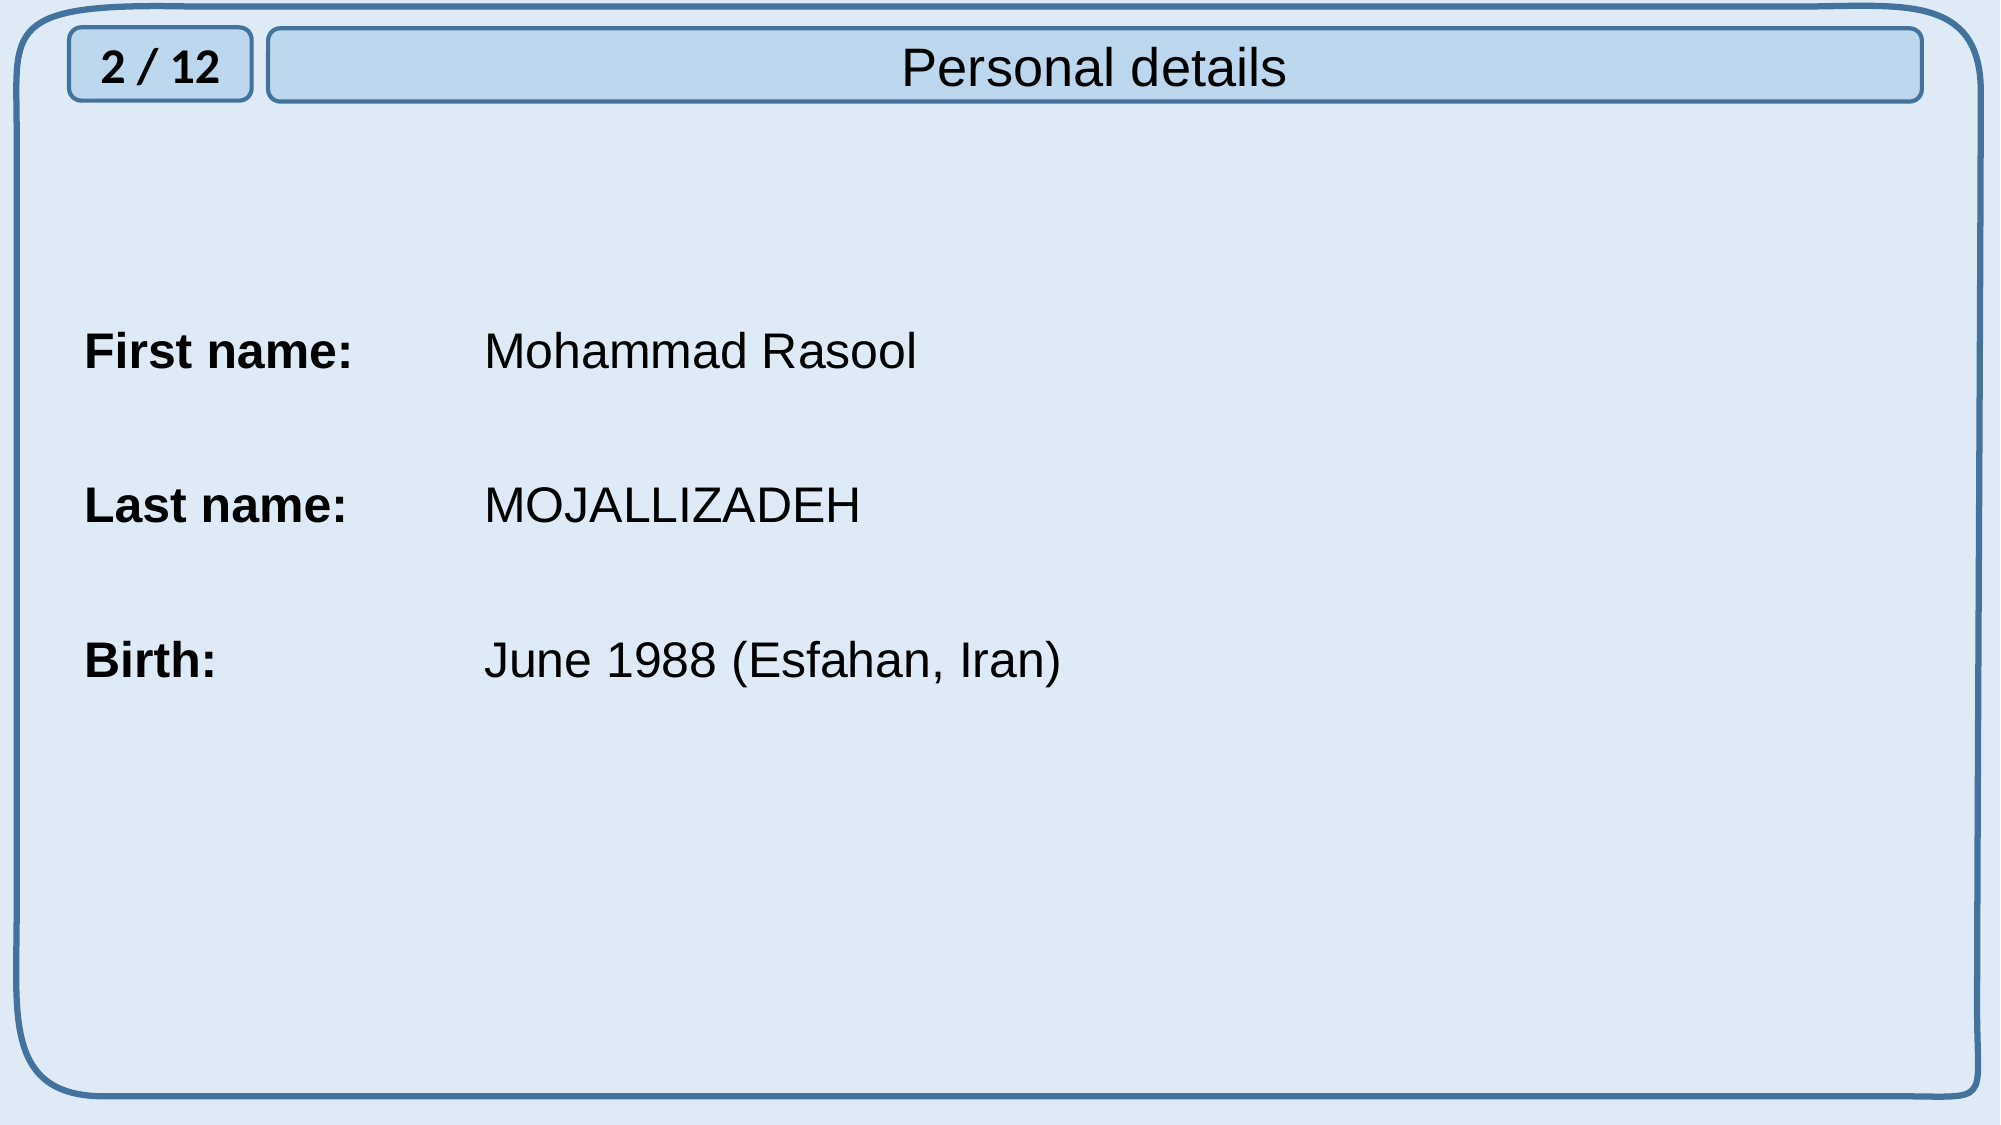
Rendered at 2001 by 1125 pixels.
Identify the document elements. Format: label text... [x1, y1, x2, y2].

table_cell June 1988 (Esfahan, Iran) [469, 541, 1198, 695]
table_cell Last name: [69, 386, 469, 541]
text_box Personal details [265, 26, 1924, 104]
text_box [14, 3, 1983, 1099]
text_box 2 / 12 [66, 25, 254, 103]
table_cell MOJALLIZADEH [469, 386, 1198, 541]
table_header Mohammad Rasool [469, 232, 1198, 386]
table_header First name: [69, 232, 469, 386]
table_cell Birth: [69, 541, 469, 695]
